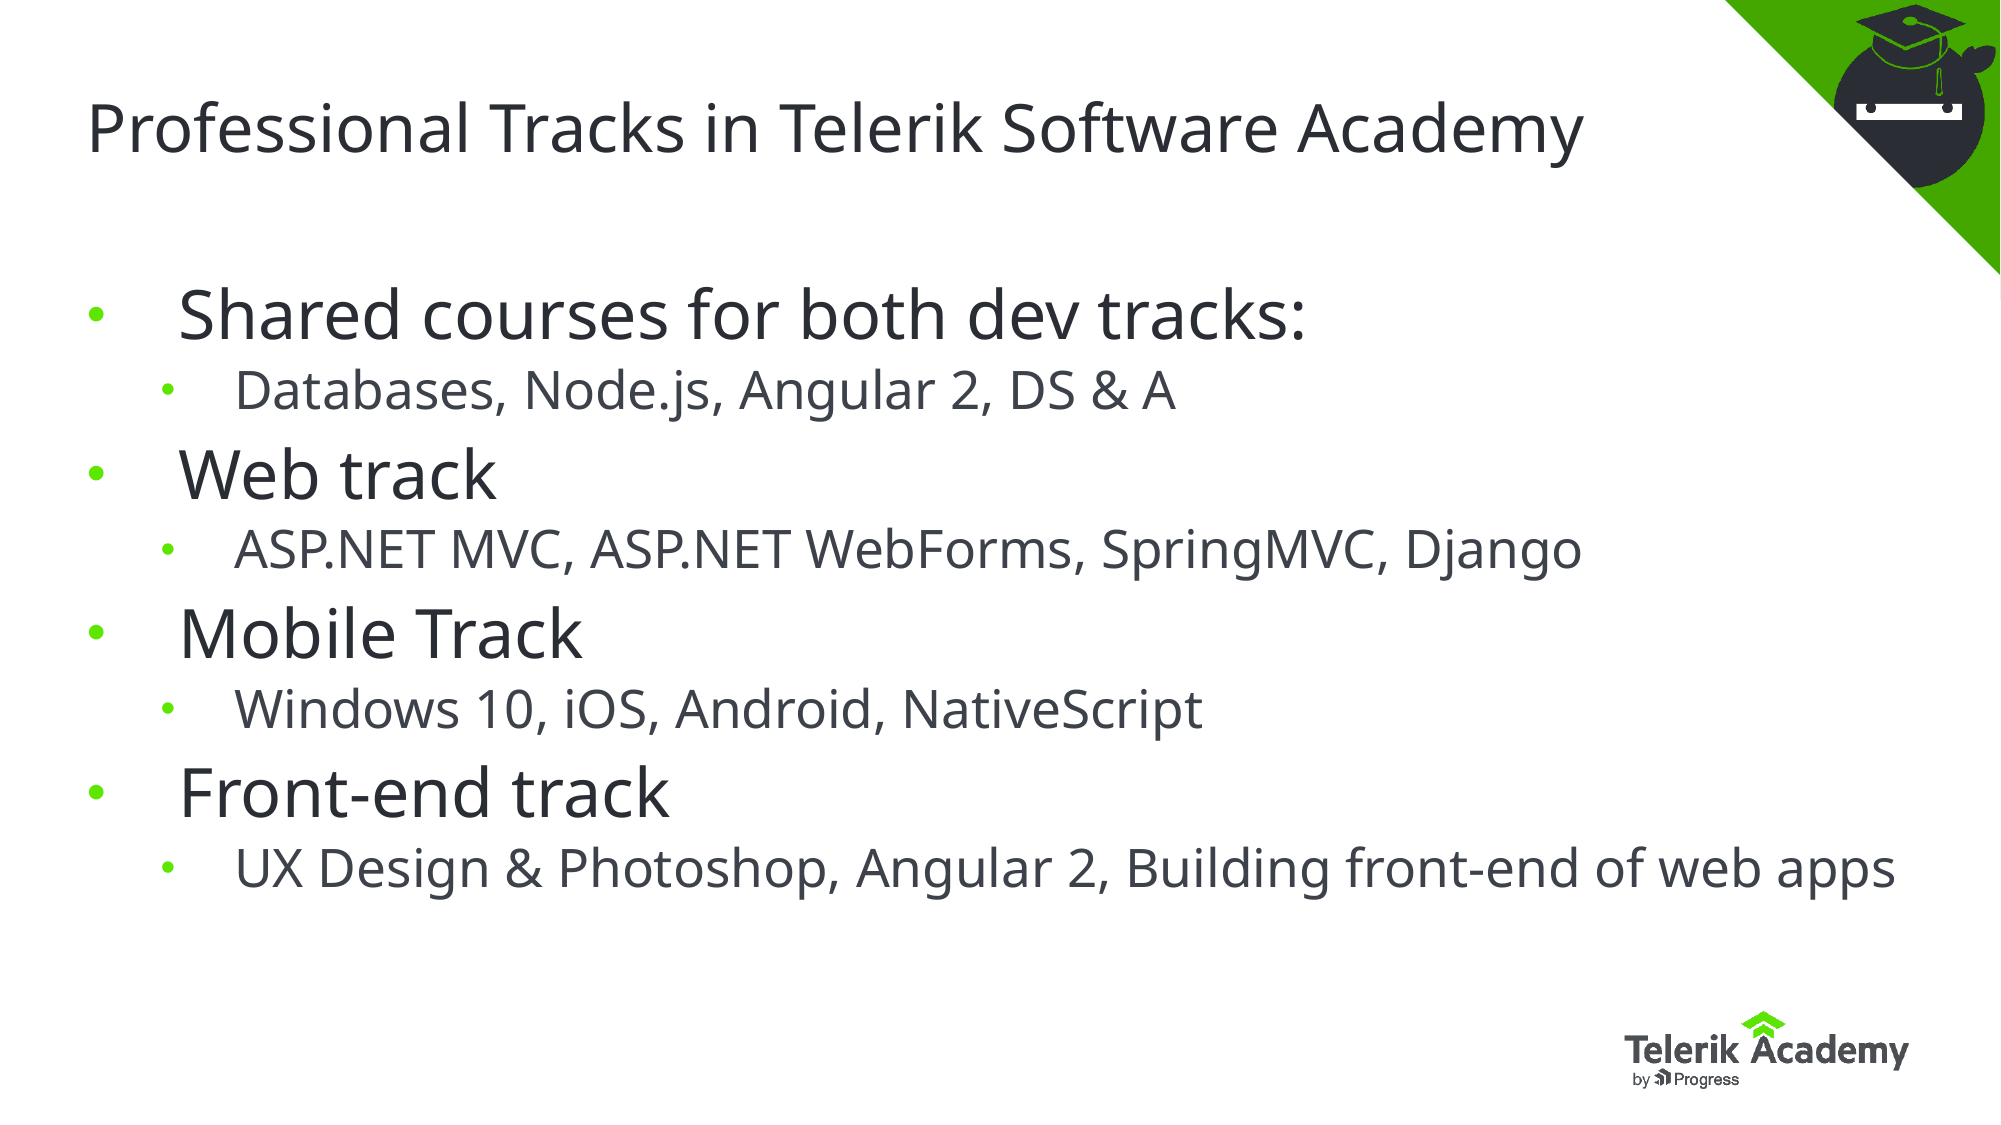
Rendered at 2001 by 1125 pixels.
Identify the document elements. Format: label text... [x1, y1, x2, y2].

picture [1597, 993, 1932, 1108]
list Shared courses for both dev tracks: Databases, Node.js, Angular 2, DS & A Web track ASP.NET MVC, ASP.NET WebForms, SpringMVC, Django Mobile Track Windows 10, iOS, Android, NativeScript Front-end track UX Design & Photoshop, Angular 2, Building front-end of web apps [71, 273, 1932, 907]
picture [1828, 0, 2000, 192]
title Professional Tracks in Telerik Software Academy [71, 85, 1684, 176]
